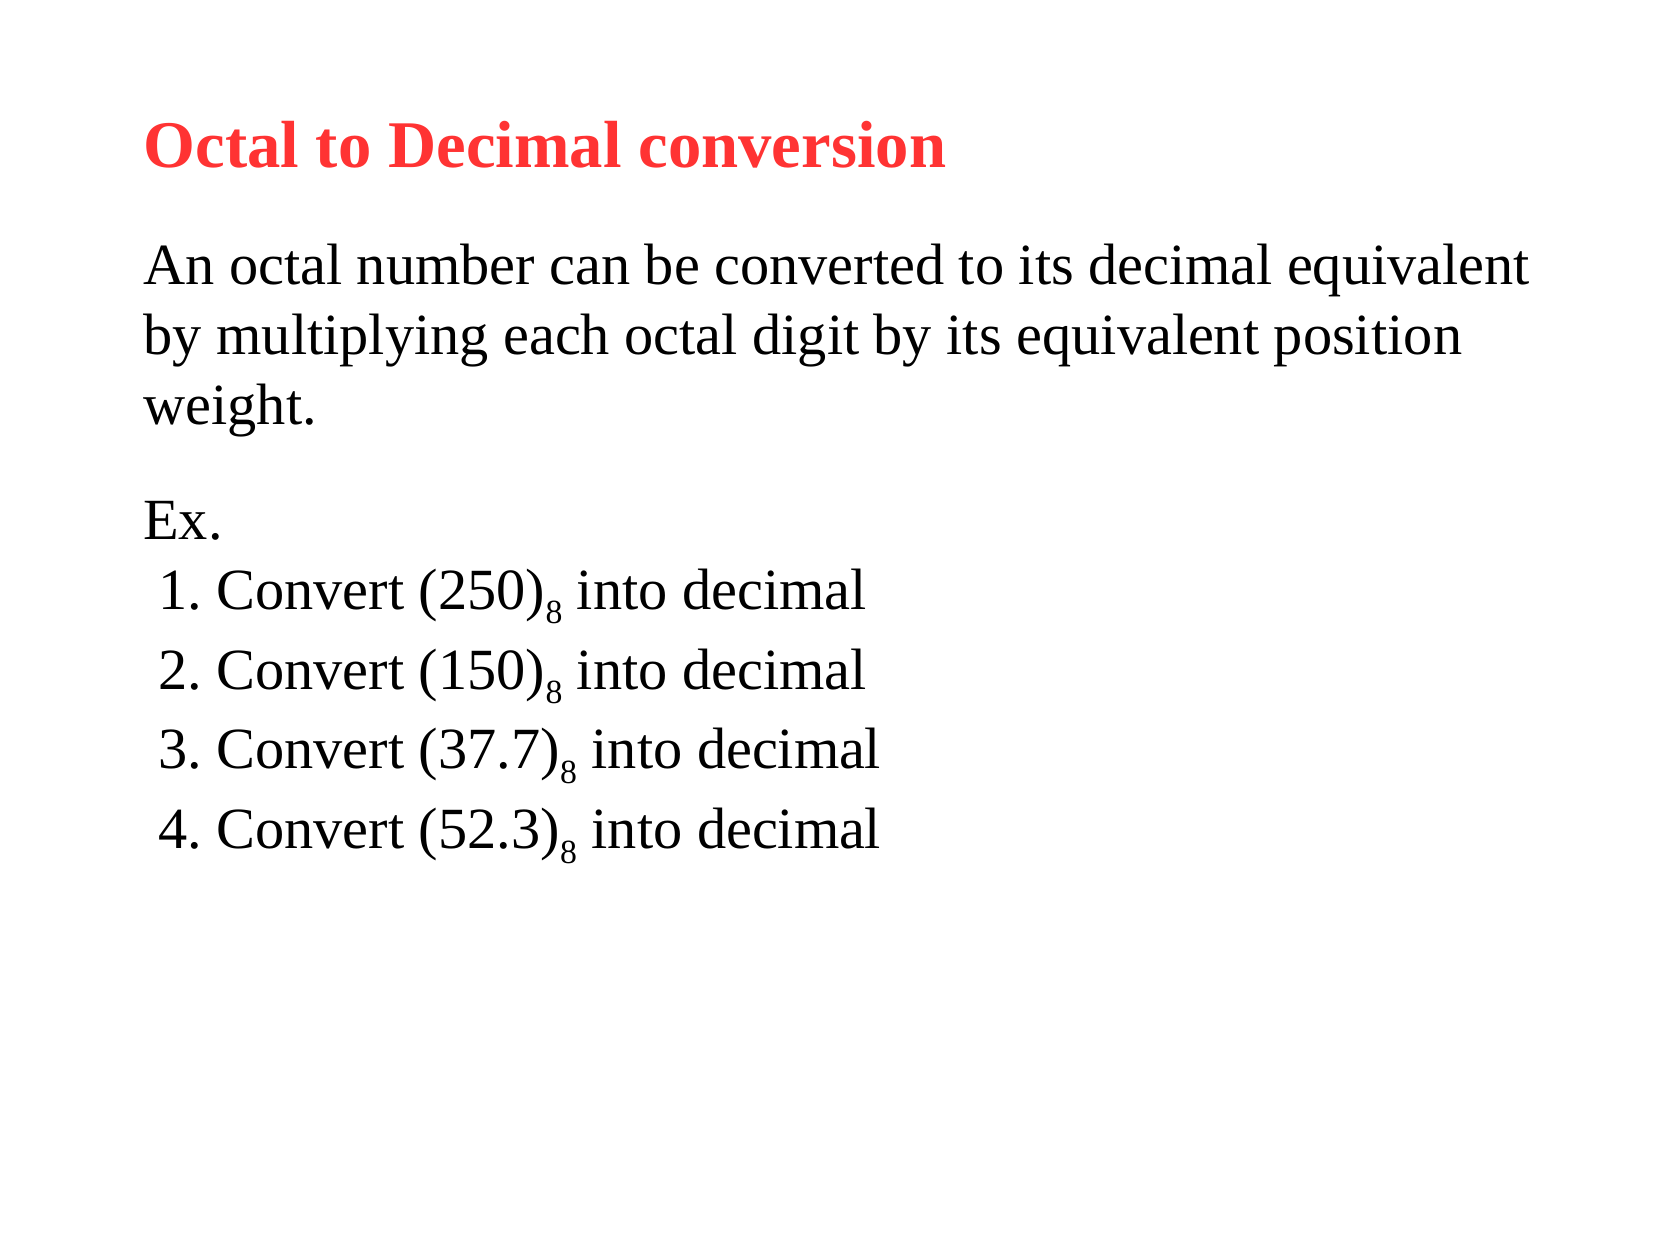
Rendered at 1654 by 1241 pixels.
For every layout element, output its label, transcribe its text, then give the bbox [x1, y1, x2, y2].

text_box Octal to Decimal conversion An octal number can be converted to its decimal equivalent by multiplying each octal digit by its equivalent position weight. Ex. 1. Convert (250)8 into decimal 2. Convert (150)8 into decimal 3. Convert (37.7)8 into decimal 4. Convert (52.3)8 into decimal [128, 93, 1558, 981]
